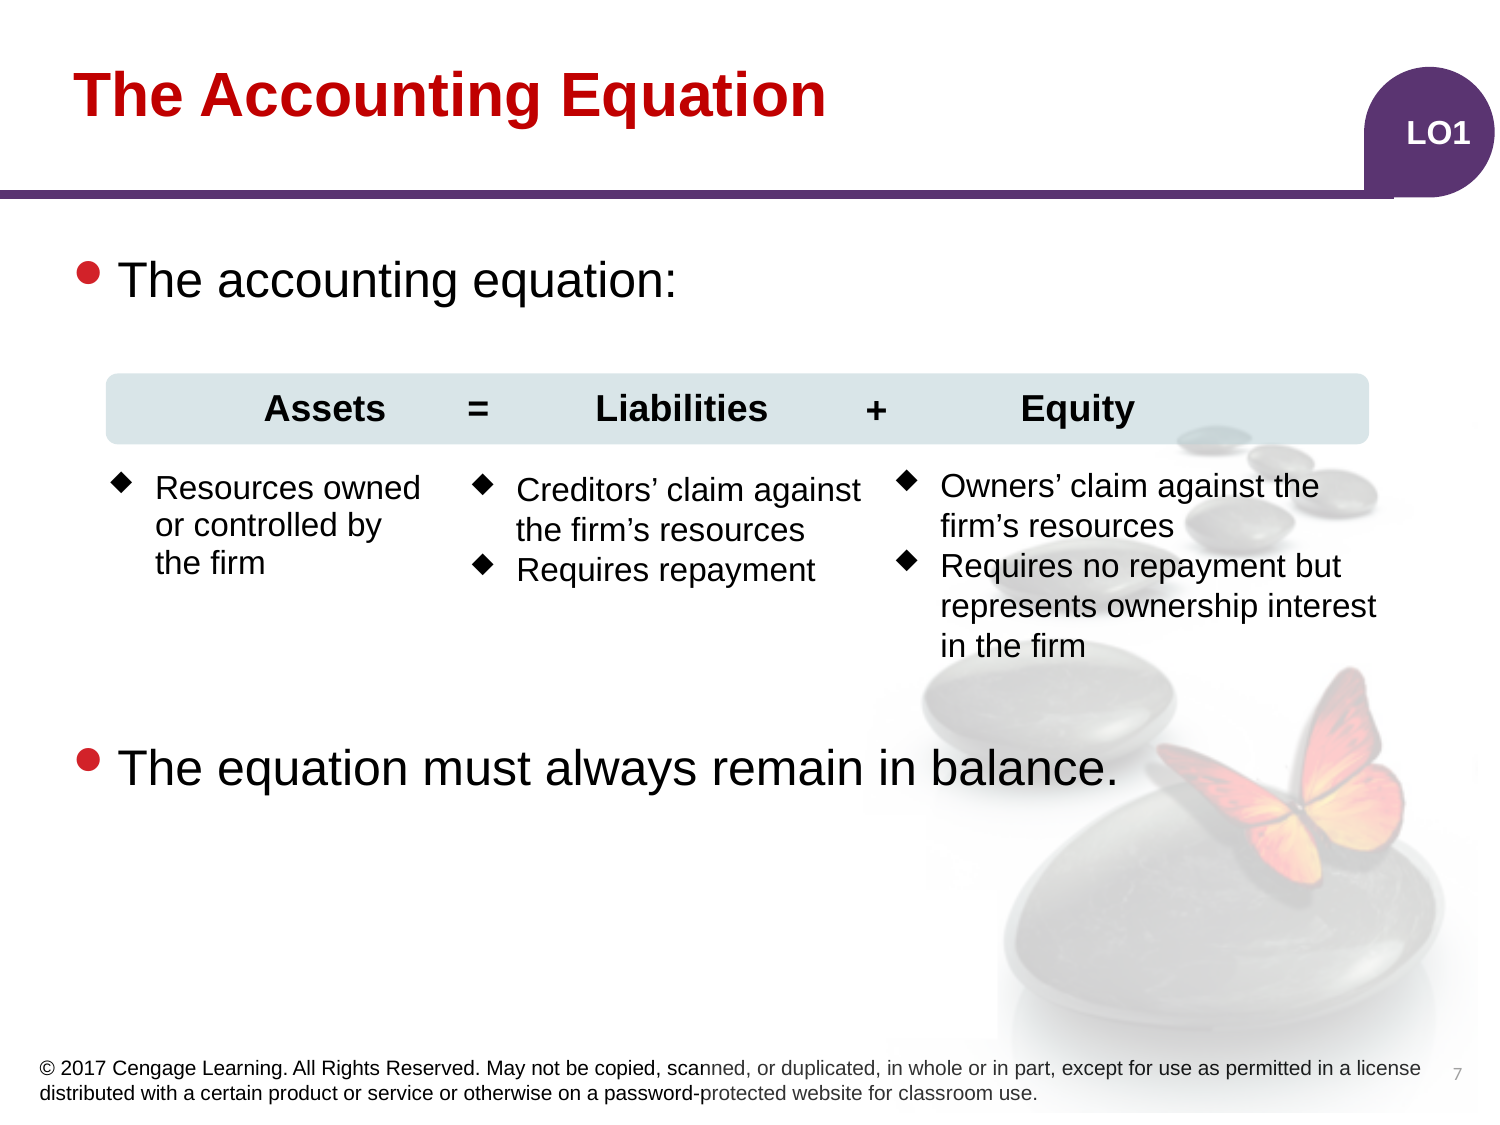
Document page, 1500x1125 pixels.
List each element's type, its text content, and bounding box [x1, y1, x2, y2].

picture [748, 1089, 757, 1100]
picture [719, 1089, 729, 1100]
picture [825, 1064, 834, 1075]
picture [853, 1064, 863, 1075]
picture [836, 1064, 847, 1075]
picture [1015, 1064, 1025, 1079]
text_box Liabilities [580, 376, 808, 437]
picture [1011, 1089, 1020, 1100]
picture [819, 1085, 829, 1100]
picture [875, 1089, 885, 1100]
picture [1106, 1064, 1116, 1079]
picture [864, 1060, 873, 1075]
picture [712, 1089, 718, 1100]
picture [980, 1064, 986, 1075]
picture [908, 1064, 923, 1075]
picture [1117, 1062, 1123, 1075]
text_box [105, 373, 1370, 445]
picture [886, 1089, 892, 1100]
slide_number 7 [1139, 1042, 1478, 1103]
picture [845, 1087, 851, 1100]
picture [946, 1089, 952, 1100]
picture [723, 1064, 733, 1075]
list The accounting equation: The equation must always remain in balance. [58, 240, 1439, 1014]
picture [892, 1064, 901, 1075]
picture [758, 1064, 768, 1075]
picture [899, 1089, 908, 1100]
picture [998, 1064, 1007, 1075]
picture [999, 1089, 1008, 1100]
picture [792, 1089, 807, 1100]
picture [1021, 1089, 1031, 1100]
title The Accounting Equation [58, 40, 1365, 152]
text_box + [850, 378, 904, 439]
picture [914, 1089, 934, 1100]
picture [1026, 1064, 1037, 1075]
text_box Equity [1005, 376, 1170, 437]
picture [852, 1089, 862, 1100]
picture [793, 1064, 802, 1075]
picture [965, 1089, 975, 1100]
picture [1135, 1064, 1139, 1075]
picture [805, 1064, 815, 1079]
picture [1074, 1064, 1083, 1075]
picture [969, 1064, 979, 1075]
picture [936, 1089, 945, 1100]
picture [776, 1085, 785, 1100]
picture [736, 1089, 746, 1100]
picture [704, 1089, 711, 1100]
text_box LO1 [1391, 104, 1486, 159]
picture [1095, 1064, 1105, 1075]
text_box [93, 456, 1397, 674]
picture [757, 1087, 763, 1100]
picture [764, 1089, 774, 1100]
picture [1062, 1064, 1072, 1075]
picture [1128, 1060, 1134, 1075]
picture [924, 1060, 933, 1075]
picture [976, 1089, 991, 1100]
text_box = [452, 376, 505, 437]
picture [734, 1060, 743, 1075]
picture [704, 1064, 709, 1075]
picture [953, 1089, 963, 1100]
picture [1038, 1062, 1050, 1075]
picture [782, 1060, 791, 1075]
text_box Assets [248, 376, 431, 437]
picture [769, 1064, 775, 1075]
picture [1084, 1064, 1093, 1075]
picture [868, 1085, 874, 1100]
picture [936, 1064, 946, 1075]
picture [808, 1089, 818, 1100]
picture [712, 1064, 721, 1075]
picture [730, 1087, 736, 1100]
picture [952, 1064, 962, 1075]
picture [846, 1062, 852, 1075]
picture [831, 1089, 840, 1100]
